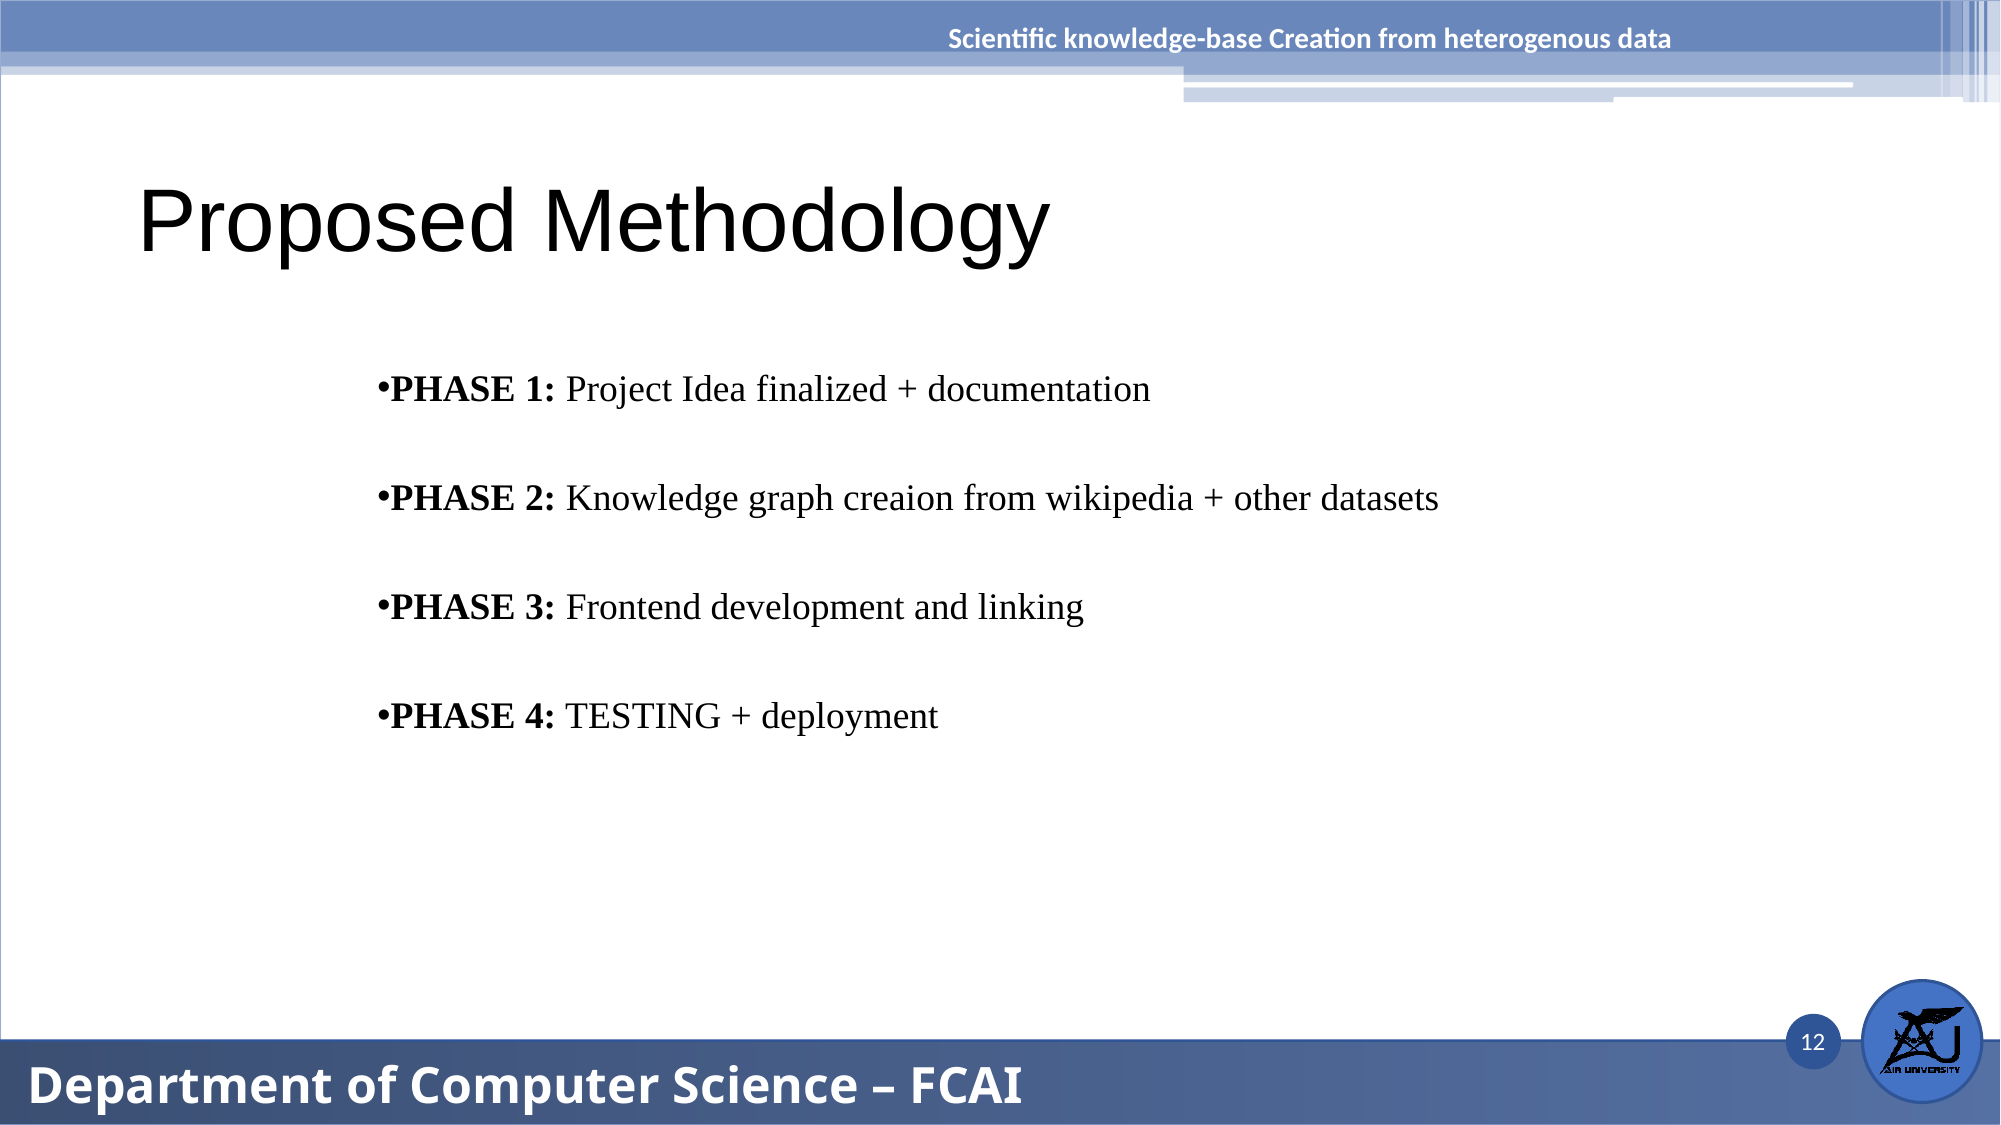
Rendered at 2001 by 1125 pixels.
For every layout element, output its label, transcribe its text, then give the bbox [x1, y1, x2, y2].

picture [0, 0, 2001, 1125]
text_box Scientific knowledge-base Creation from heterogenous data [933, 11, 1959, 97]
list PHASE 1: Project Idea finalized + documentation PHASE 2: Knowledge graph creaion from wikipedia + other datasets PHASE 3: Frontend development and linking PHASE 4: TESTING + deployment [235, 334, 1848, 1028]
slide_number 12 [1776, 1010, 1849, 1071]
title Proposed Methodology [122, 166, 1848, 279]
